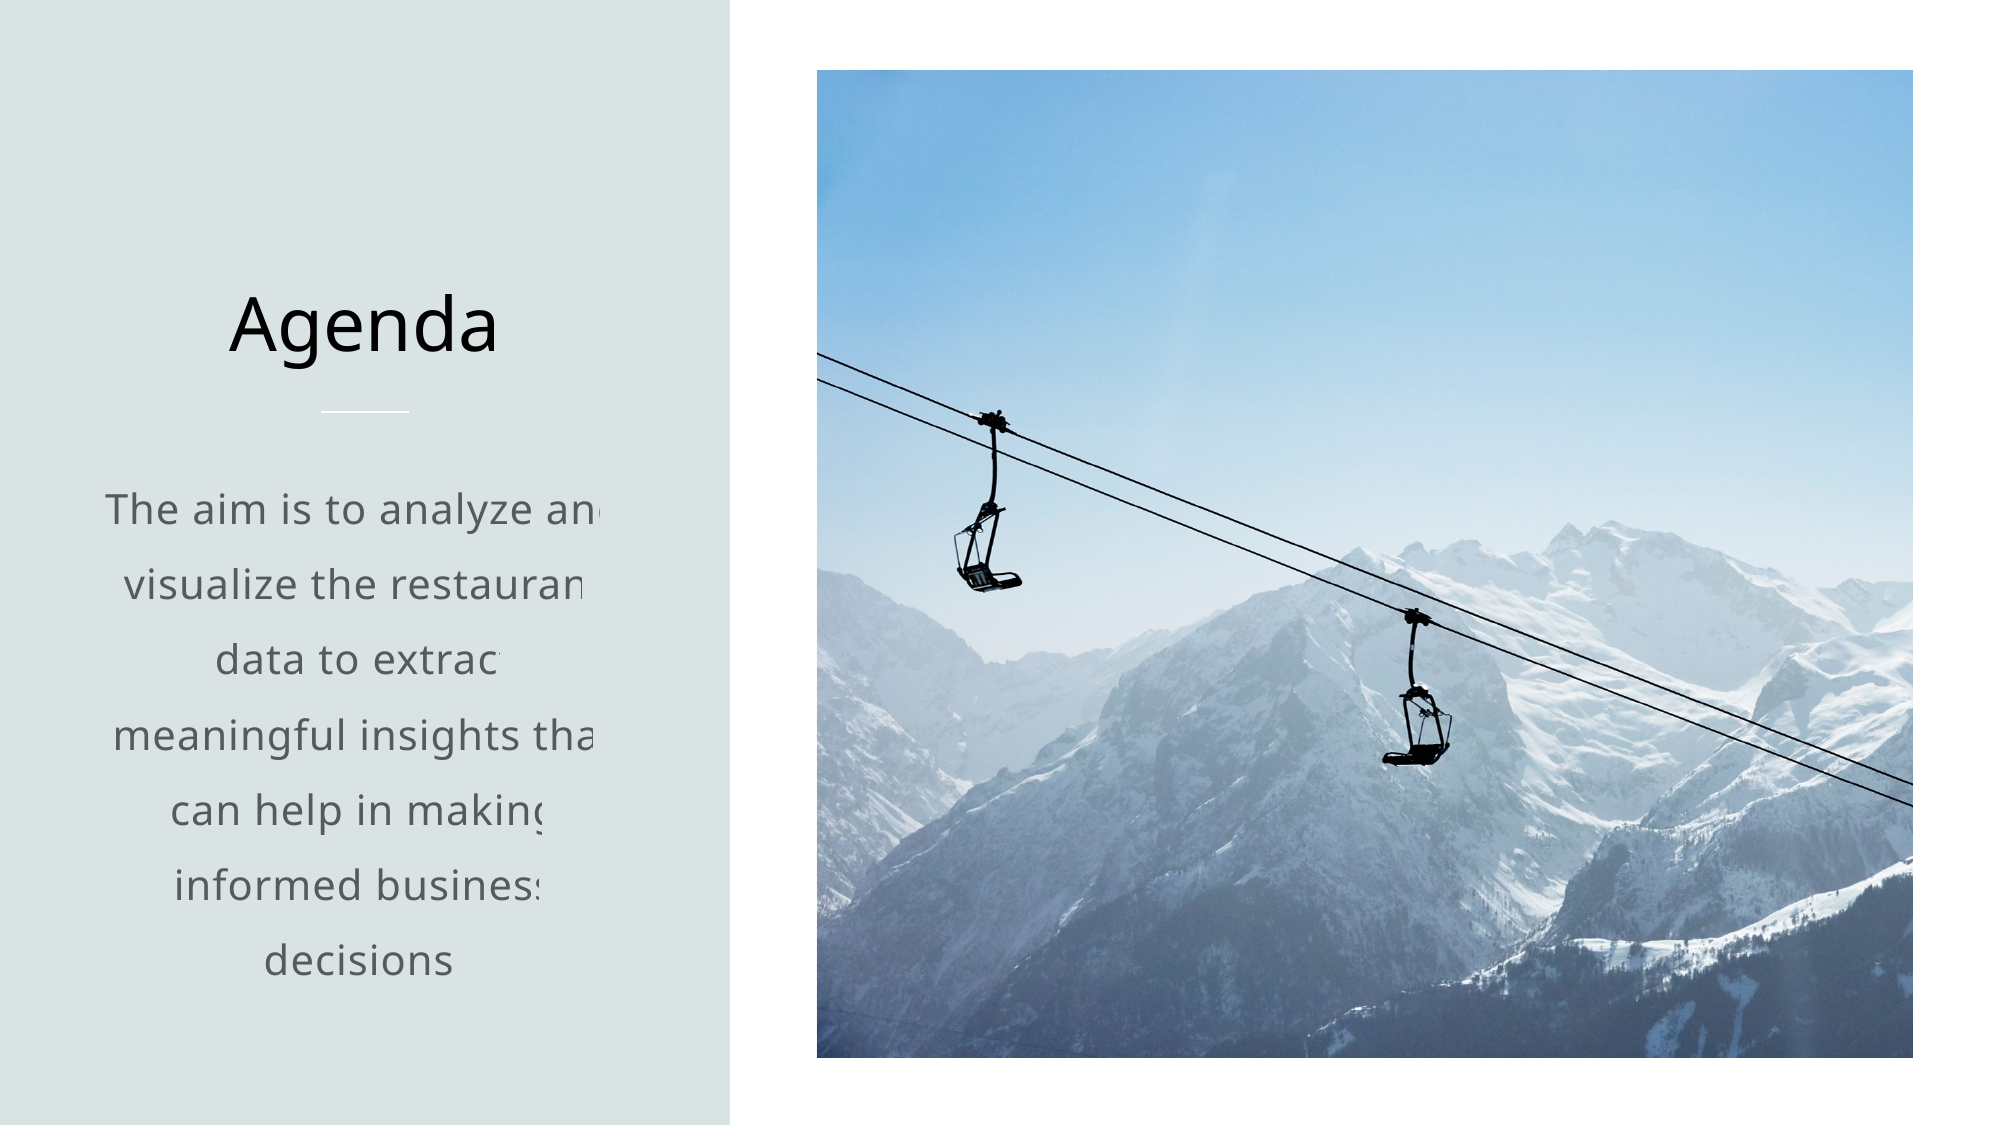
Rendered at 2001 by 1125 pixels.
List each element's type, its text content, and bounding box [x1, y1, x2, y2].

title Agenda [86, 70, 643, 374]
picture [816, 70, 1914, 1059]
list The aim is to analyze and visualize the restaurant data to extract meaningful insights that can help in making informed business decisions. [86, 450, 643, 1025]
